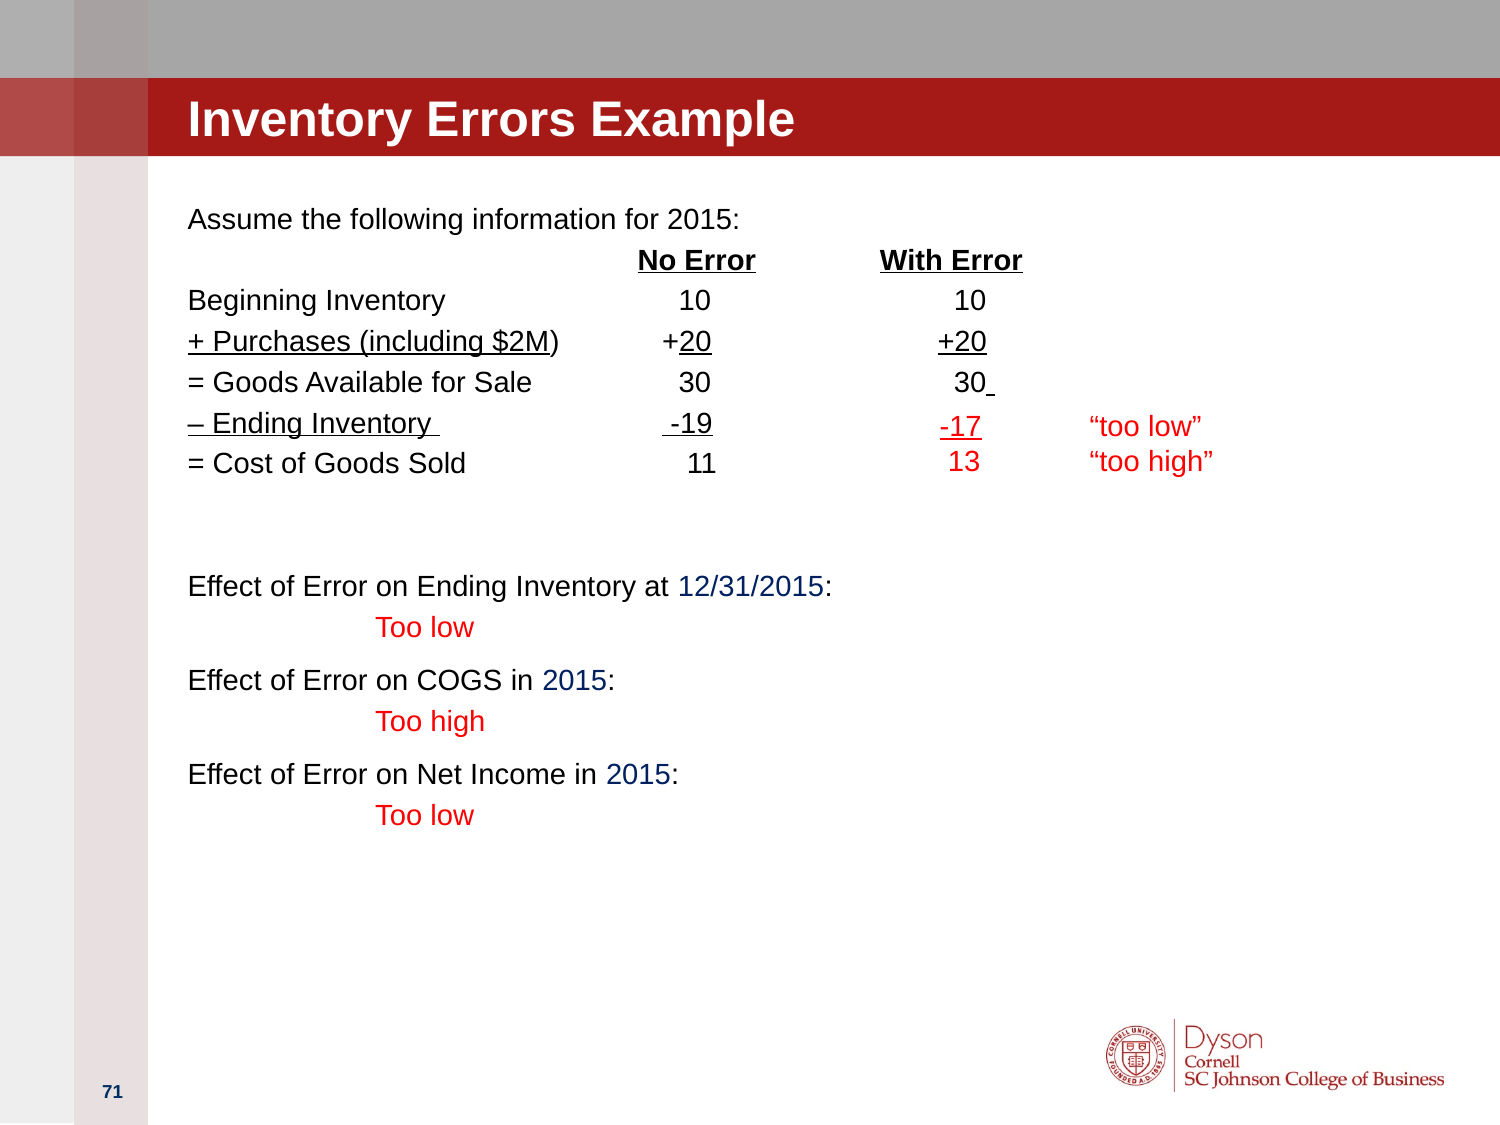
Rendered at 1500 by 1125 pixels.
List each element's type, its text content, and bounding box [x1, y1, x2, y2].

picture [1400, 1019, 1444, 1092]
title Inventory Errors Example [187, 46, 1363, 147]
list Assume the following information for 2015: No Error With Error Beginning Inventory 10 10 + Purchases (including $2M) +20 +20 = Goods Available for Sale 30 30 ‒ Ending Inventory -19 = Cost of Goods Sold 11 Effect of Error on Ending Inventory at 12/31/2015: Too low Effect of Error on COGS in 2015: Too high Effect of Error on Net Income in 2015: Too low [187, 200, 1400, 1100]
slide_number 71 [74, 1071, 151, 1125]
text_box -17 “too low” 13 “too high” [924, 399, 1313, 485]
